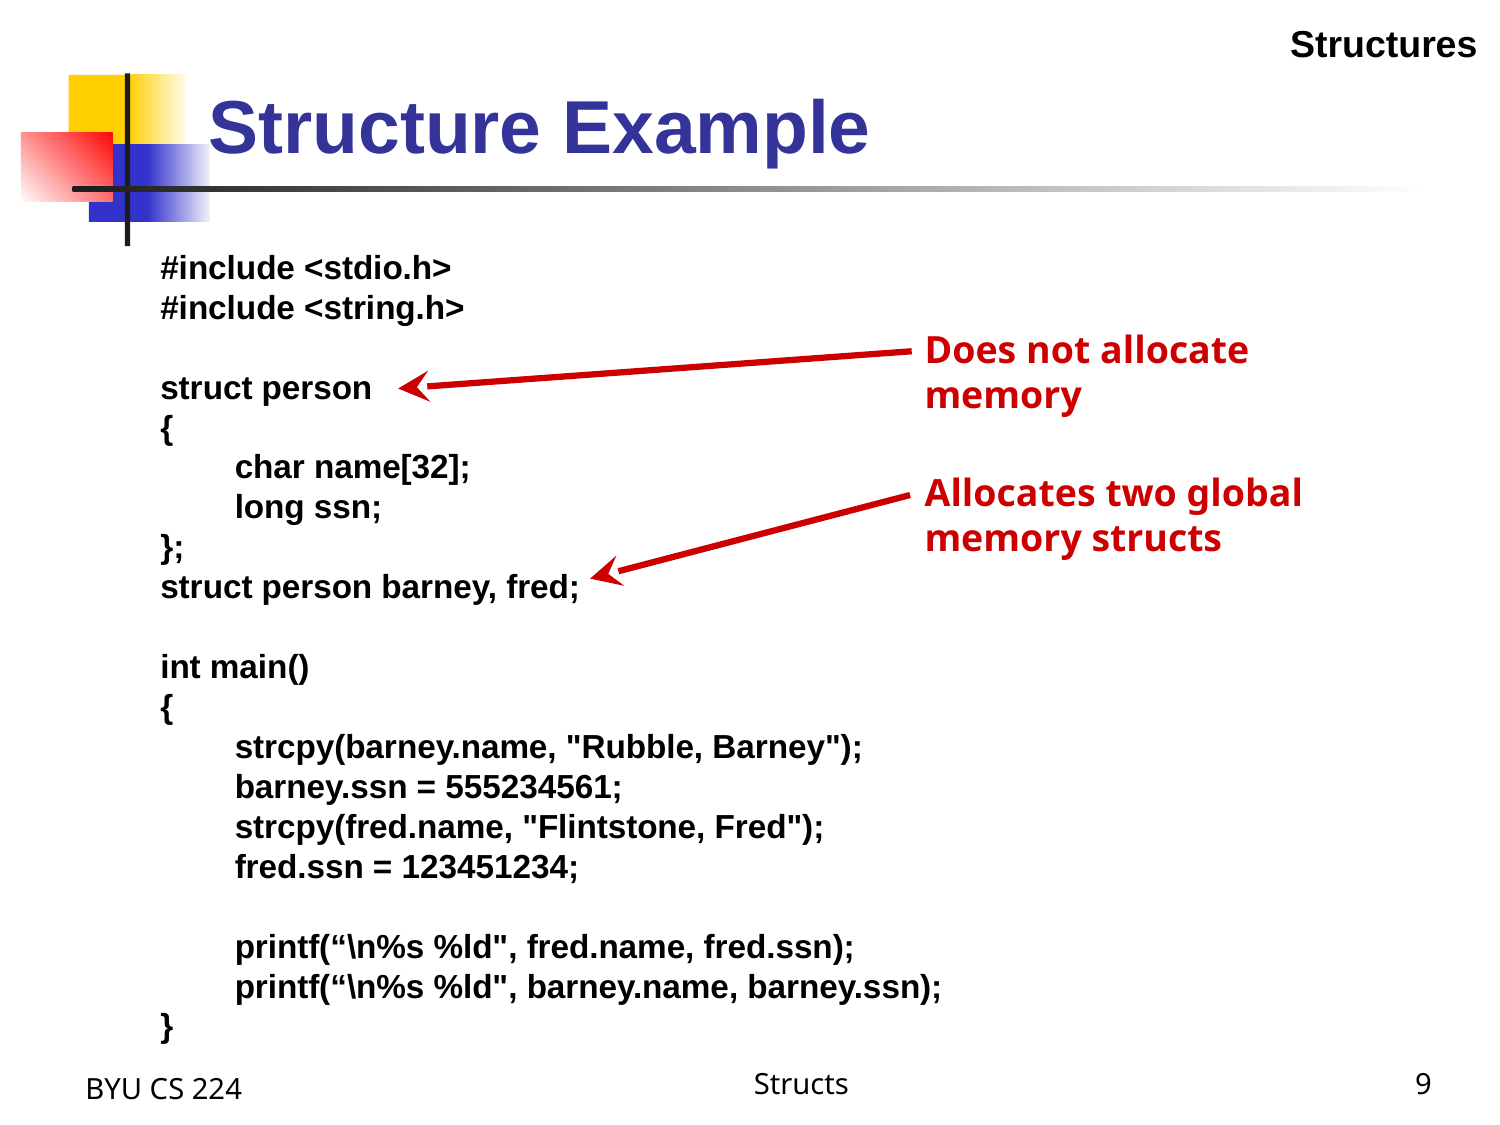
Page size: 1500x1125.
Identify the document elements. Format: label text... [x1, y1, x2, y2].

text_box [397, 318, 1398, 425]
title Structure Example [193, 94, 1472, 177]
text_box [589, 460, 1439, 579]
footer Structs [416, 1037, 1134, 1113]
slide_number 9 [1134, 1037, 1447, 1113]
text_box Structures [888, 12, 1493, 73]
slide_number BYU CS 224 [70, 1037, 383, 1113]
text_box #include <stdio.h> #include <string.h> struct person { char name[32]; long ssn; }; struct person barney, fred; int main() { strcpy(barney.name, "Rubble, Barney"); barney.ssn = 555234561; strcpy(fred.name, "Flintstone, Fred"); fred.ssn = 123451234; printf(“\n%s %ld", fred.name, fred.ssn); printf(“\n%s %ld", barney.name, barney.ssn); } [145, 238, 1099, 1052]
